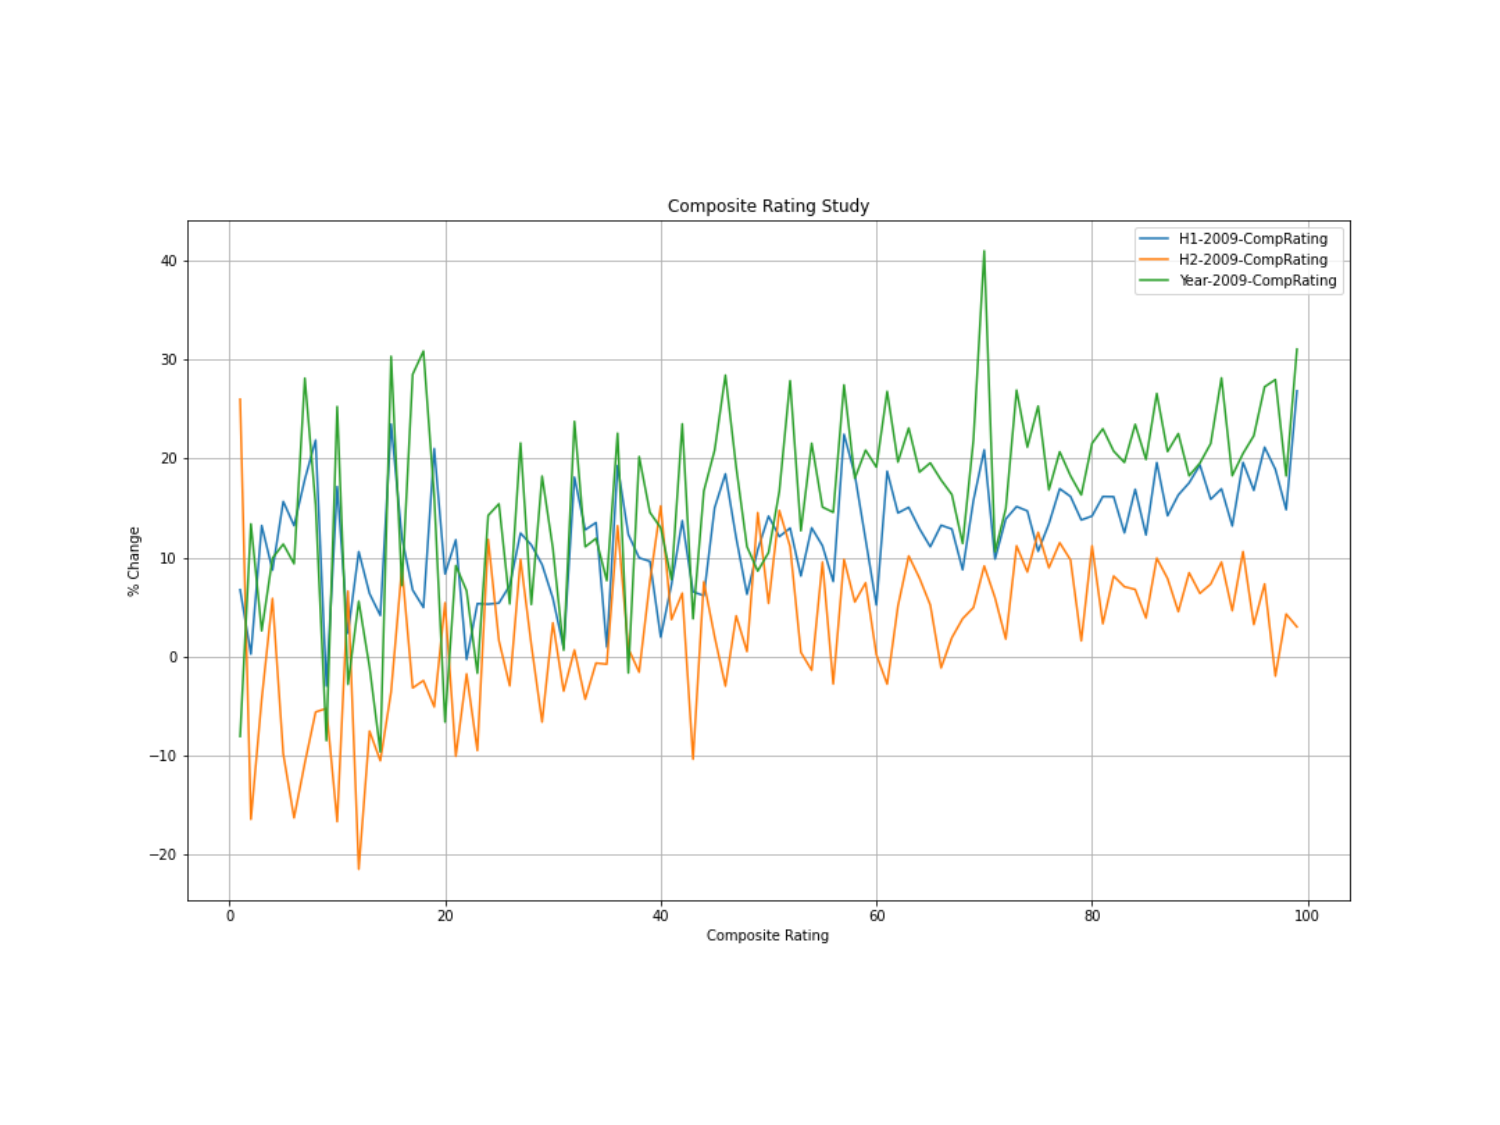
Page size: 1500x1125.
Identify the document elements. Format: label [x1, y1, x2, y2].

picture [0, 112, 1500, 1013]
